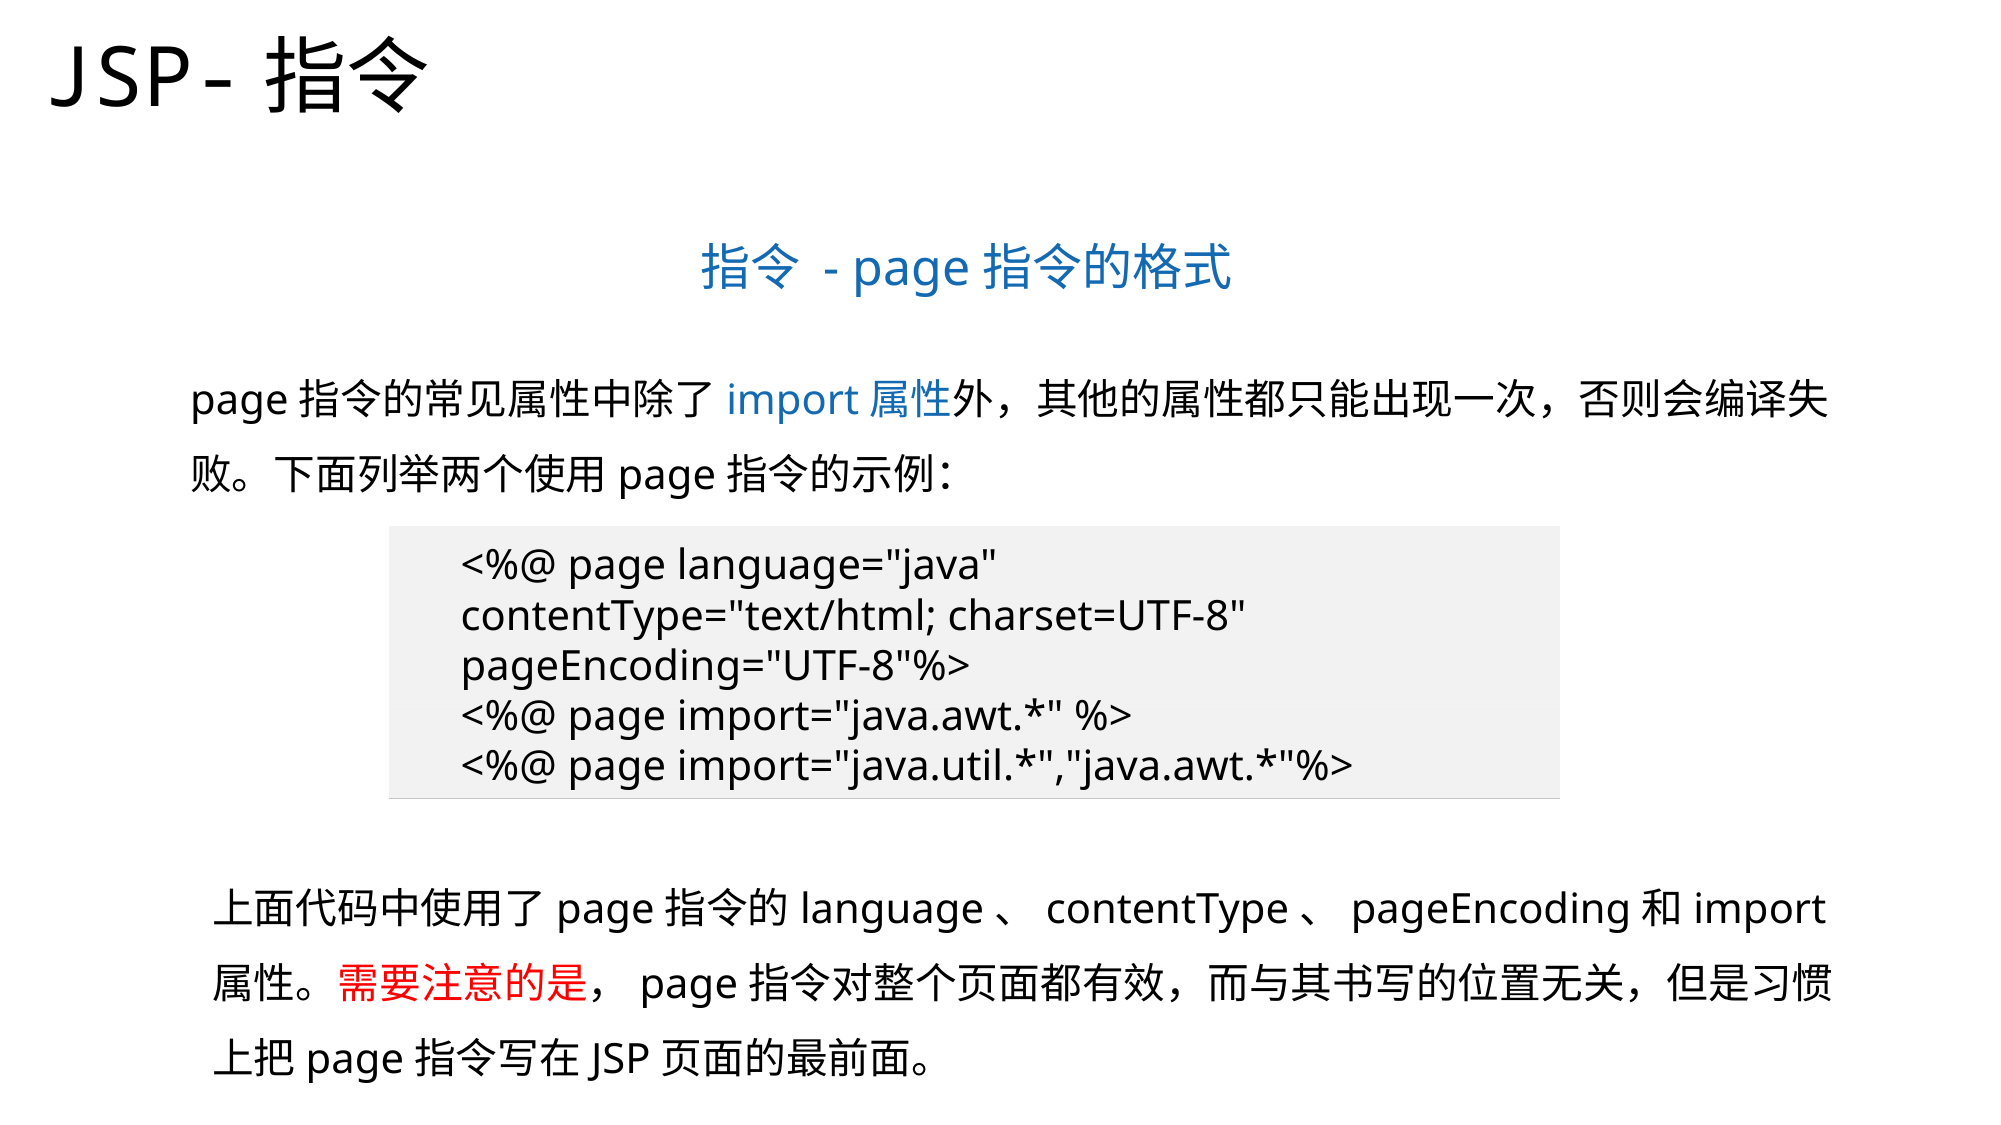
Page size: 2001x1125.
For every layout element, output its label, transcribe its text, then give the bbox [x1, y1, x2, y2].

text_box JSP-指令 [28, 5, 1784, 154]
picture [389, 526, 1563, 799]
text_box 上面代码中使用了page指令的language、contentType、pageEncoding和import属性。需要注意的是，page指令对整个页面都有效，而与其书写的位置无关，但是习惯上把page指令写在JSP页面的最前面。 [197, 849, 1874, 1065]
text_box 指令 - page指令的格式 [686, 228, 1248, 303]
text_box page指令的常见属性中除了import属性外，其他的属性都只能出现一次，否则会编译失败。下面列举两个使用page指令的示例： [175, 340, 1852, 505]
